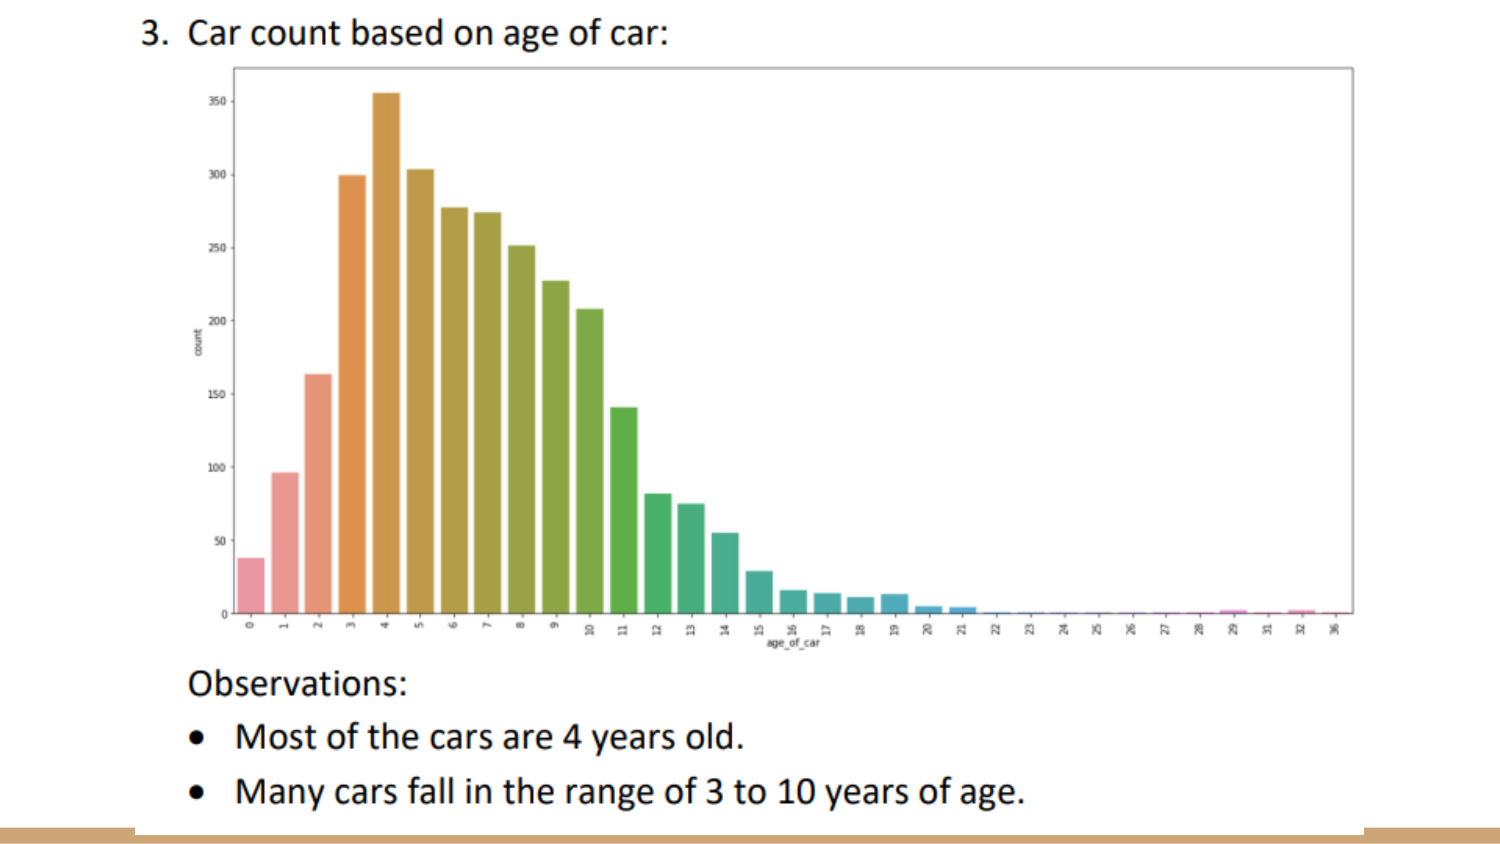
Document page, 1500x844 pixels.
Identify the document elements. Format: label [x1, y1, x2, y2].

picture [135, 9, 1365, 835]
